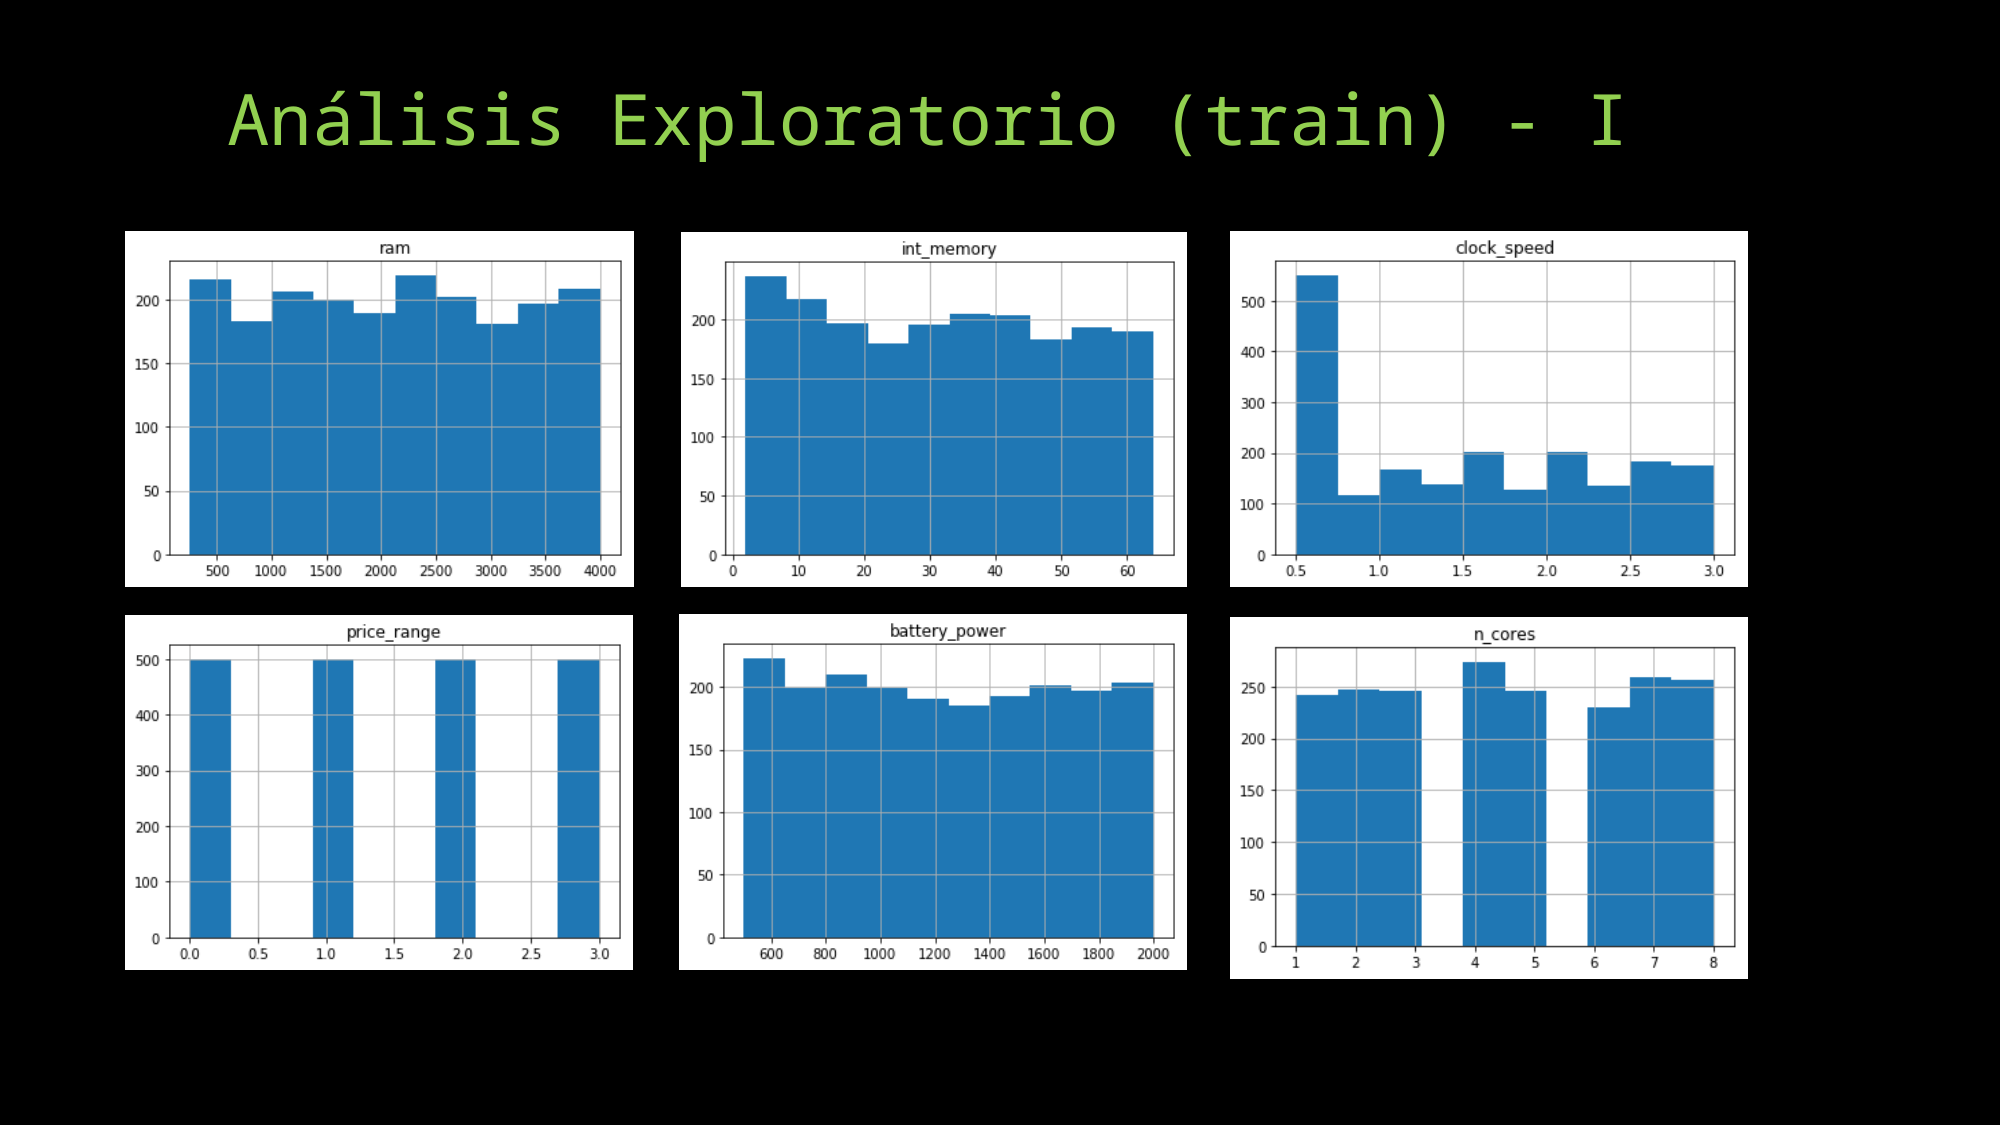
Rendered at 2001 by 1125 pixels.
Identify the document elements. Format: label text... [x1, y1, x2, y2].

picture [1230, 617, 1748, 979]
picture [681, 232, 1187, 587]
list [125, 231, 634, 587]
picture [125, 615, 633, 970]
picture [1230, 231, 1748, 587]
picture [679, 614, 1187, 970]
title Análisis Exploratorio (train) - I [212, 54, 1712, 168]
